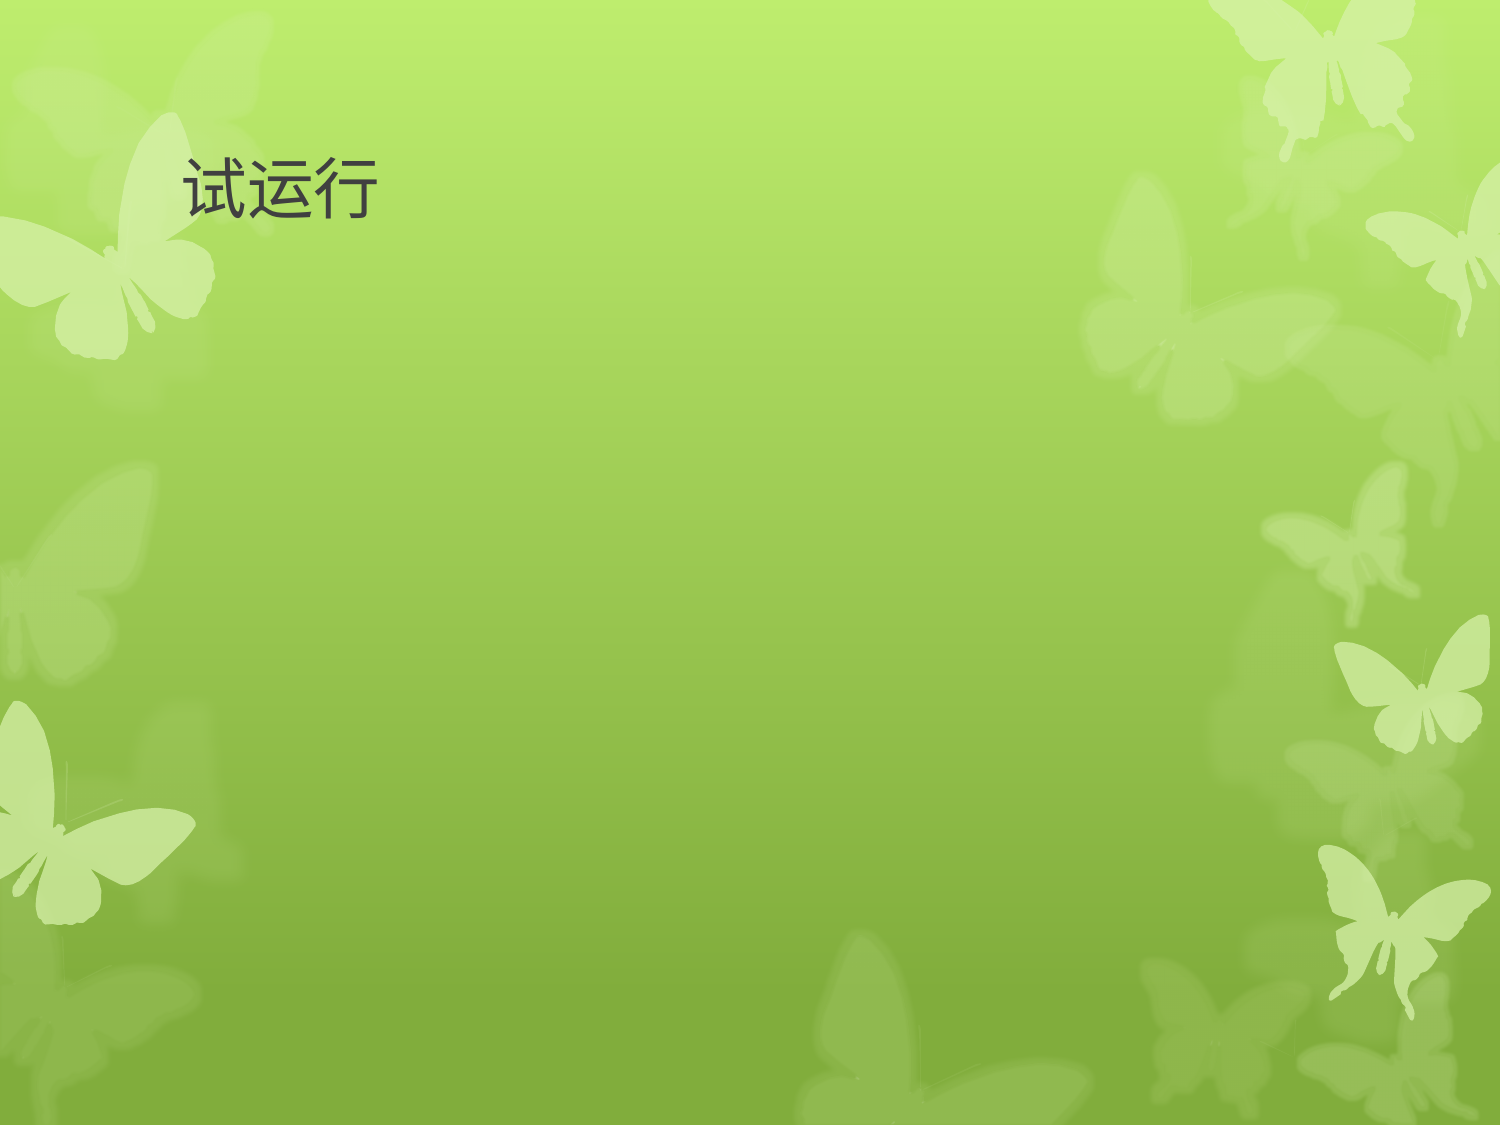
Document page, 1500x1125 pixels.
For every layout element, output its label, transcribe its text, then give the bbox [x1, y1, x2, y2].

title 试运行 [165, 110, 1335, 263]
